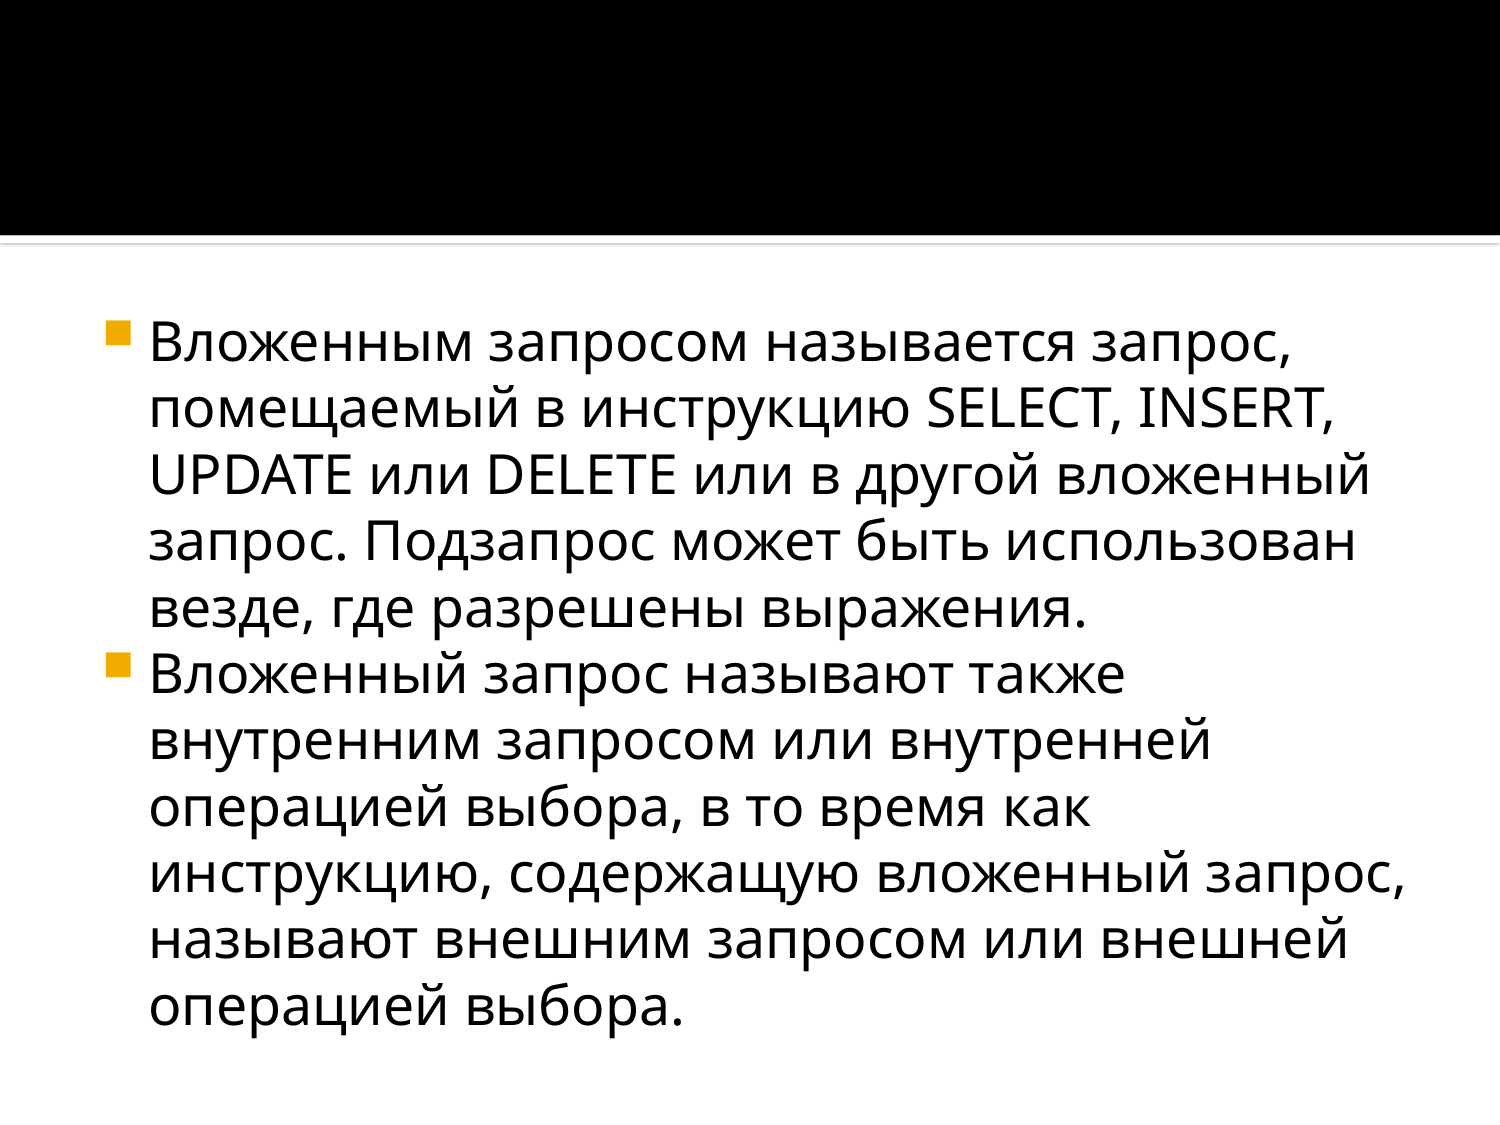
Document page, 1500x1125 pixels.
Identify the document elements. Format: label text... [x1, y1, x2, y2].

list Вложенным запросом называется запрос, помещаемый в инструкцию SELECT, INSERT, UPDATE или DELETE или в другой вложенный запрос. Подзапрос может быть использован везде, где разрешены выражения. Вложенный запрос называют также внутренним запросом или внутренней операцией выбора, в то время как инструкцию, содержащую вложенный запрос, называют внешним запросом или внешней операцией выбора. [75, 291, 1425, 1050]
